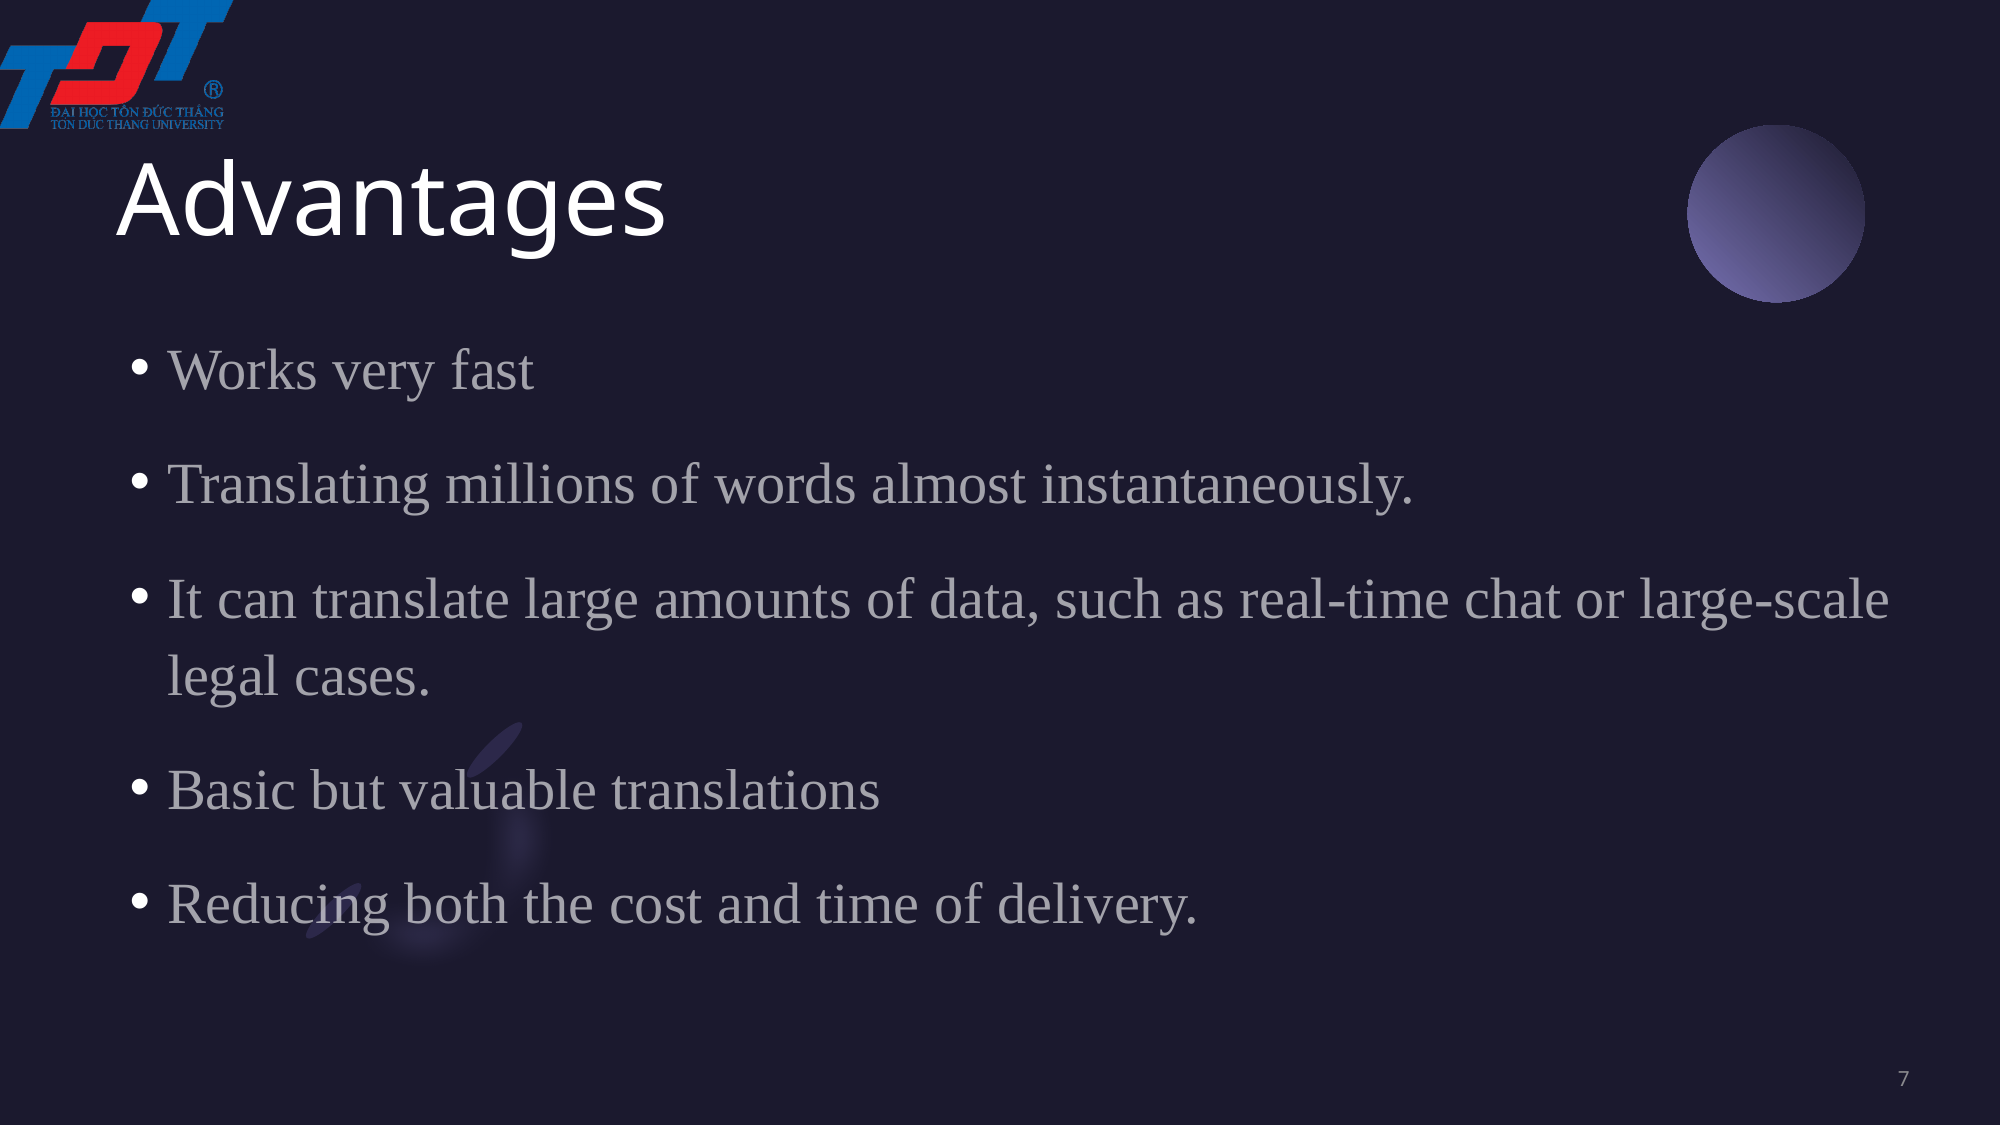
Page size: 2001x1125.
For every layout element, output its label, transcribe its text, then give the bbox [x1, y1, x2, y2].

picture [0, 0, 234, 129]
title Advantages [116, 149, 1475, 316]
text_box Works very fast Translating millions of words almost instantaneously. It can translate large amounts of data, such as real-time chat or large-scale legal cases. Basic but valuable translations Reducing both the cost and time of delivery. [114, 316, 1929, 943]
slide_number 7 [1632, 1067, 1910, 1093]
